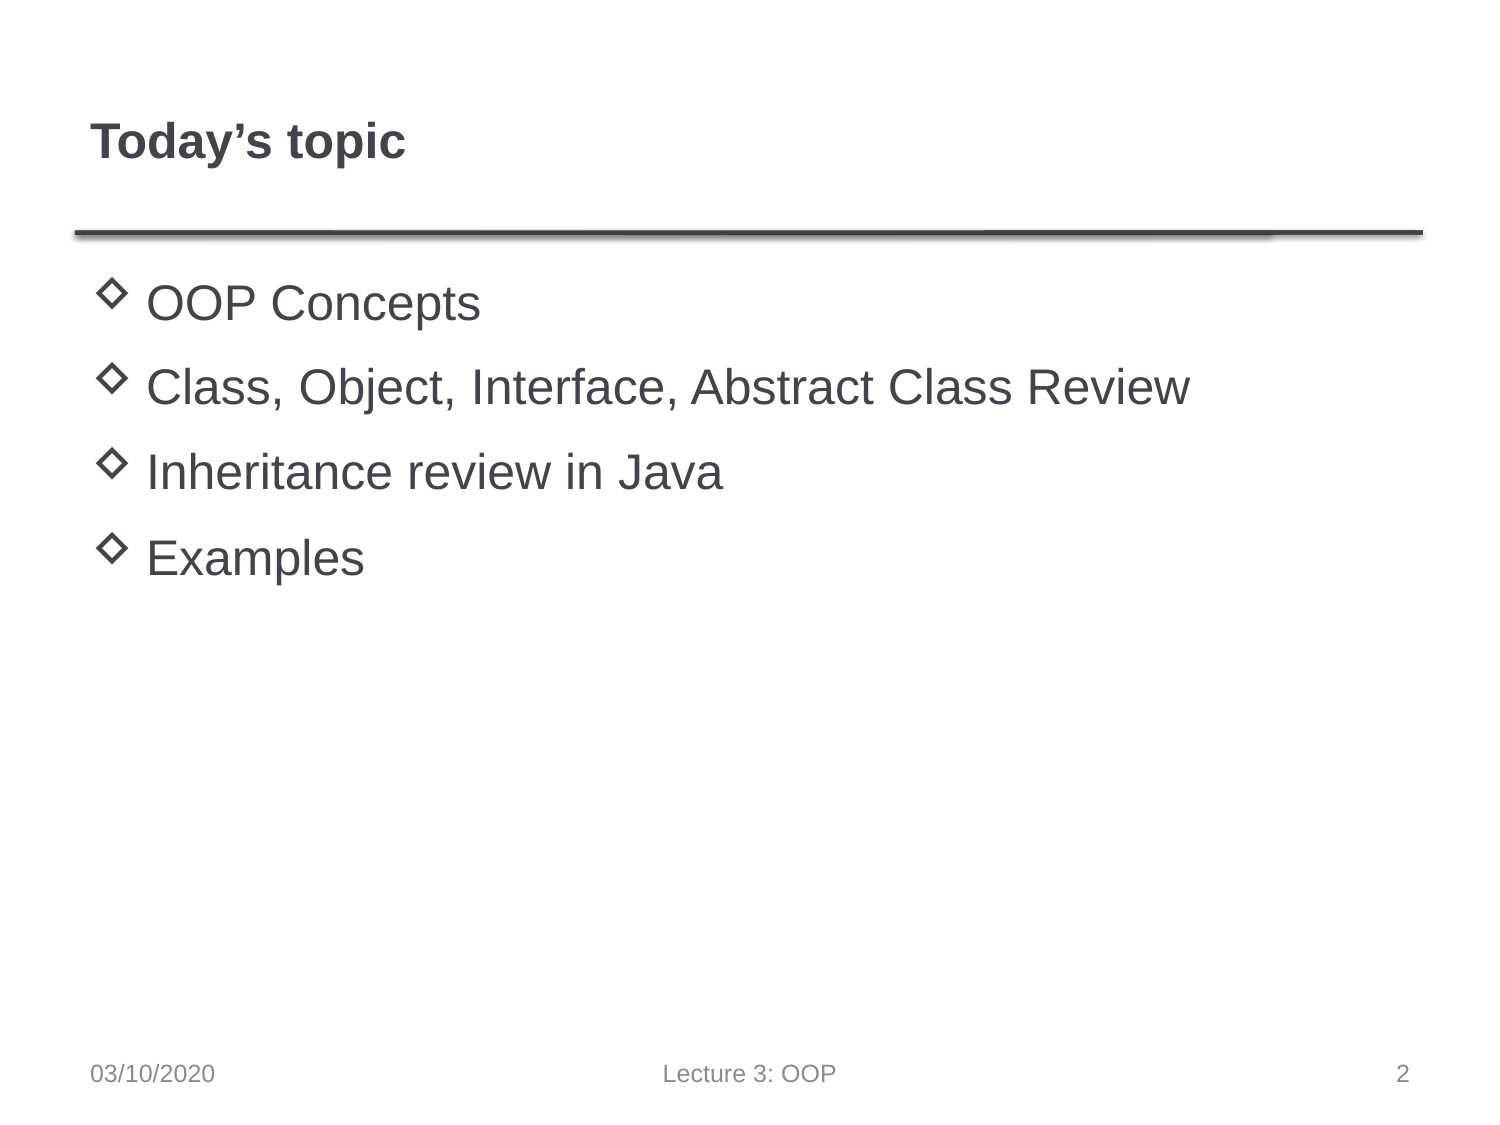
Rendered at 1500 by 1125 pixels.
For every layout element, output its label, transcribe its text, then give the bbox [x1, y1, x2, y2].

footer Lecture 3: OOP [512, 1042, 988, 1103]
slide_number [75, 1042, 425, 1103]
title Today’s topic [74, 44, 1272, 233]
list OOP Concepts Class, Object, Interface, Abstract Class Review Inheritance review in Java Examples [75, 262, 1425, 1005]
slide_number 2 [1074, 1042, 1425, 1103]
